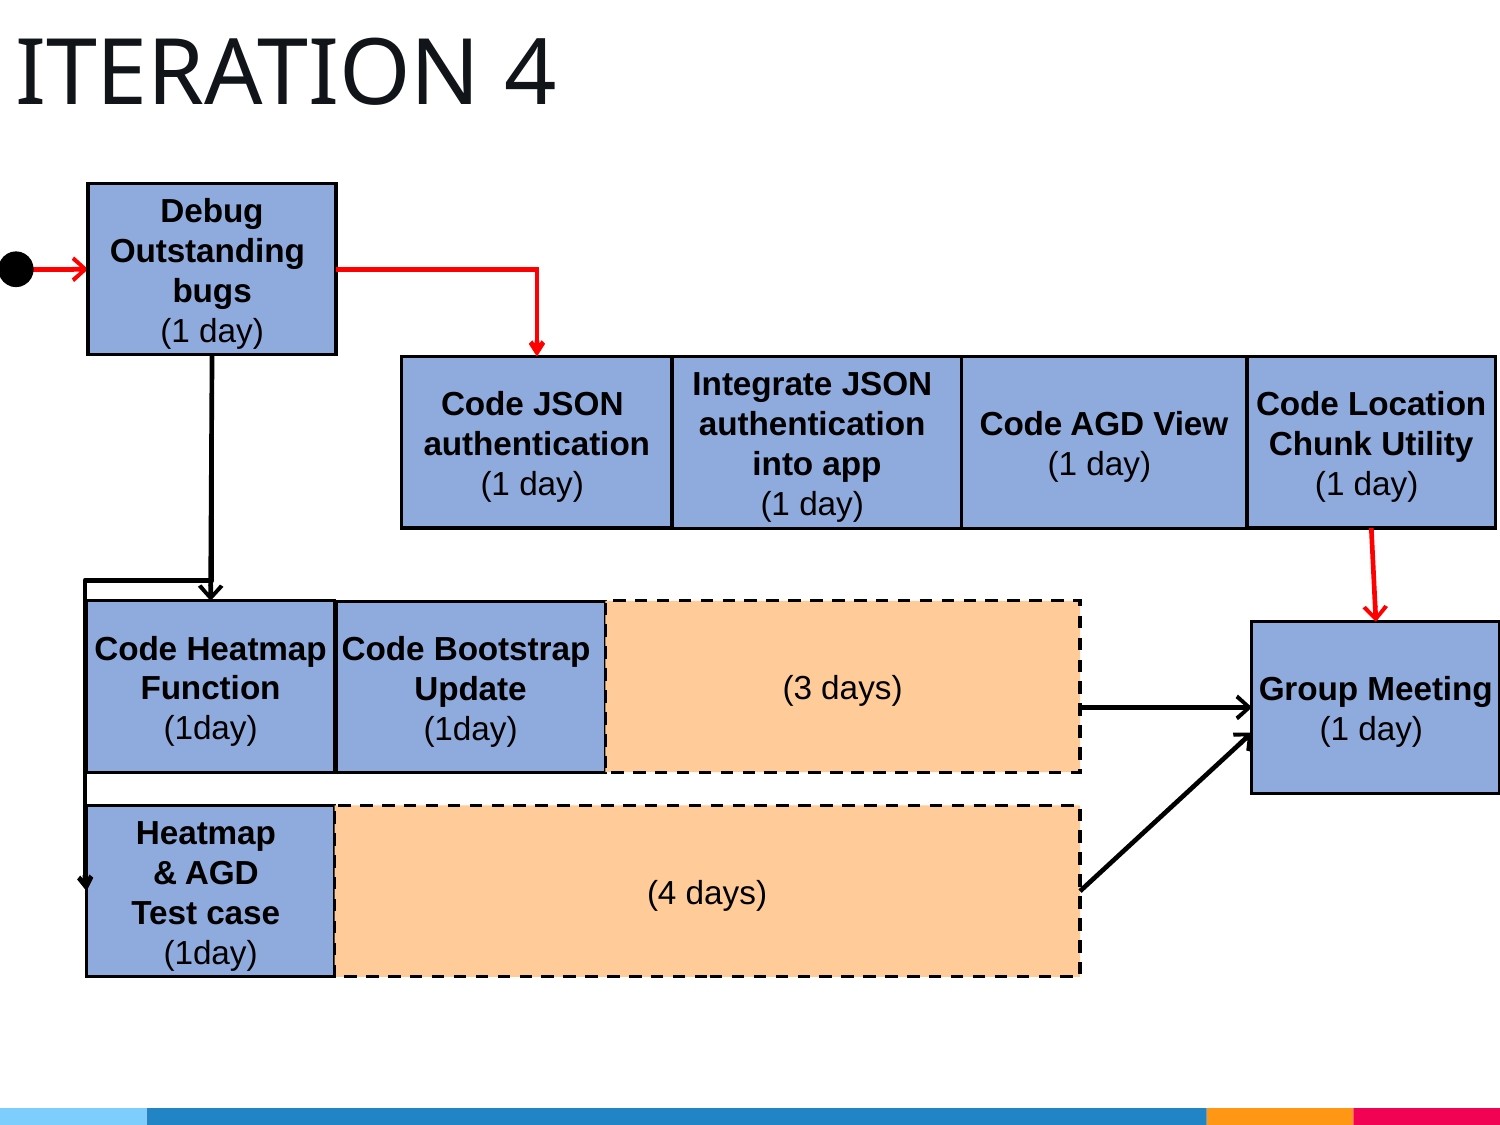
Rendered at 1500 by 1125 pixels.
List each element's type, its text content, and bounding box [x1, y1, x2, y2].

text_box (3 days) [605, 600, 1081, 773]
text_box Heatmap & AGD Test case (1day) [86, 805, 334, 977]
text_box Group Meeting (1 day) [1251, 621, 1500, 794]
text_box Code JSON authentication (1 day) [401, 356, 671, 528]
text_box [1080, 732, 1252, 892]
title ITERATION 4 [0, 0, 1133, 140]
text_box Code Location Chunk Utility (1 day) [1247, 356, 1496, 528]
text_box Debug Outstanding bugs (1 day) [88, 183, 337, 355]
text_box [336, 269, 537, 357]
text_box [0, 252, 33, 286]
text_box Code Bootstrap Update (1day) [336, 601, 605, 773]
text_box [1371, 527, 1376, 622]
text_box (4 days) [334, 805, 1081, 977]
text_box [0, 560, 418, 686]
text_box Code Heatmap Function (1day) [89, 686, 335, 773]
text_box Integrate JSON authentication into app (1 day) [671, 356, 961, 529]
text_box Code AGD View (1 day) [961, 356, 1247, 529]
